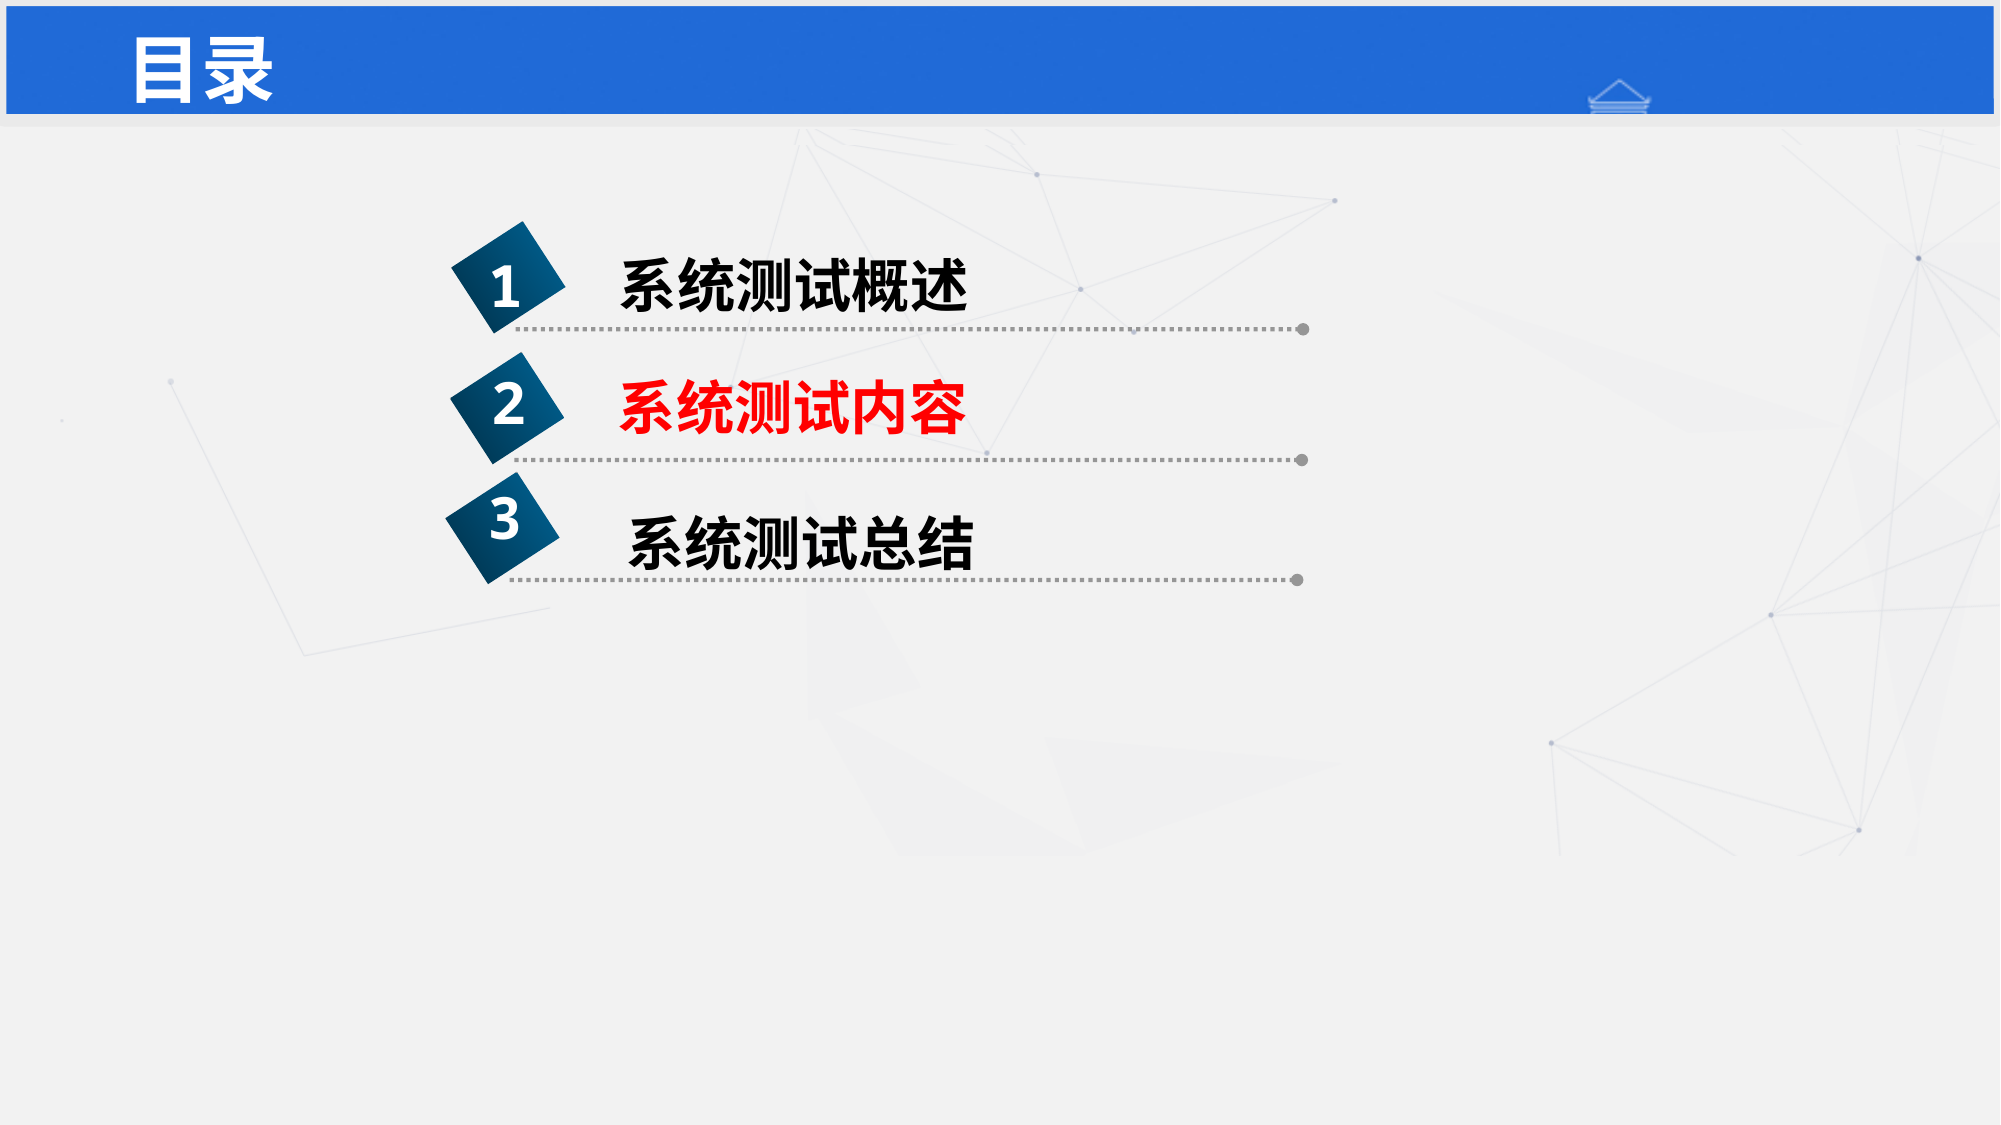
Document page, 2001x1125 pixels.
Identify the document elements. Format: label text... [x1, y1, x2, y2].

picture [7, 7, 1993, 114]
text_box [465, 238, 1304, 330]
text_box 目录 [111, 15, 292, 120]
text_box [459, 473, 1298, 586]
picture [0, 129, 2000, 856]
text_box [464, 358, 1302, 460]
